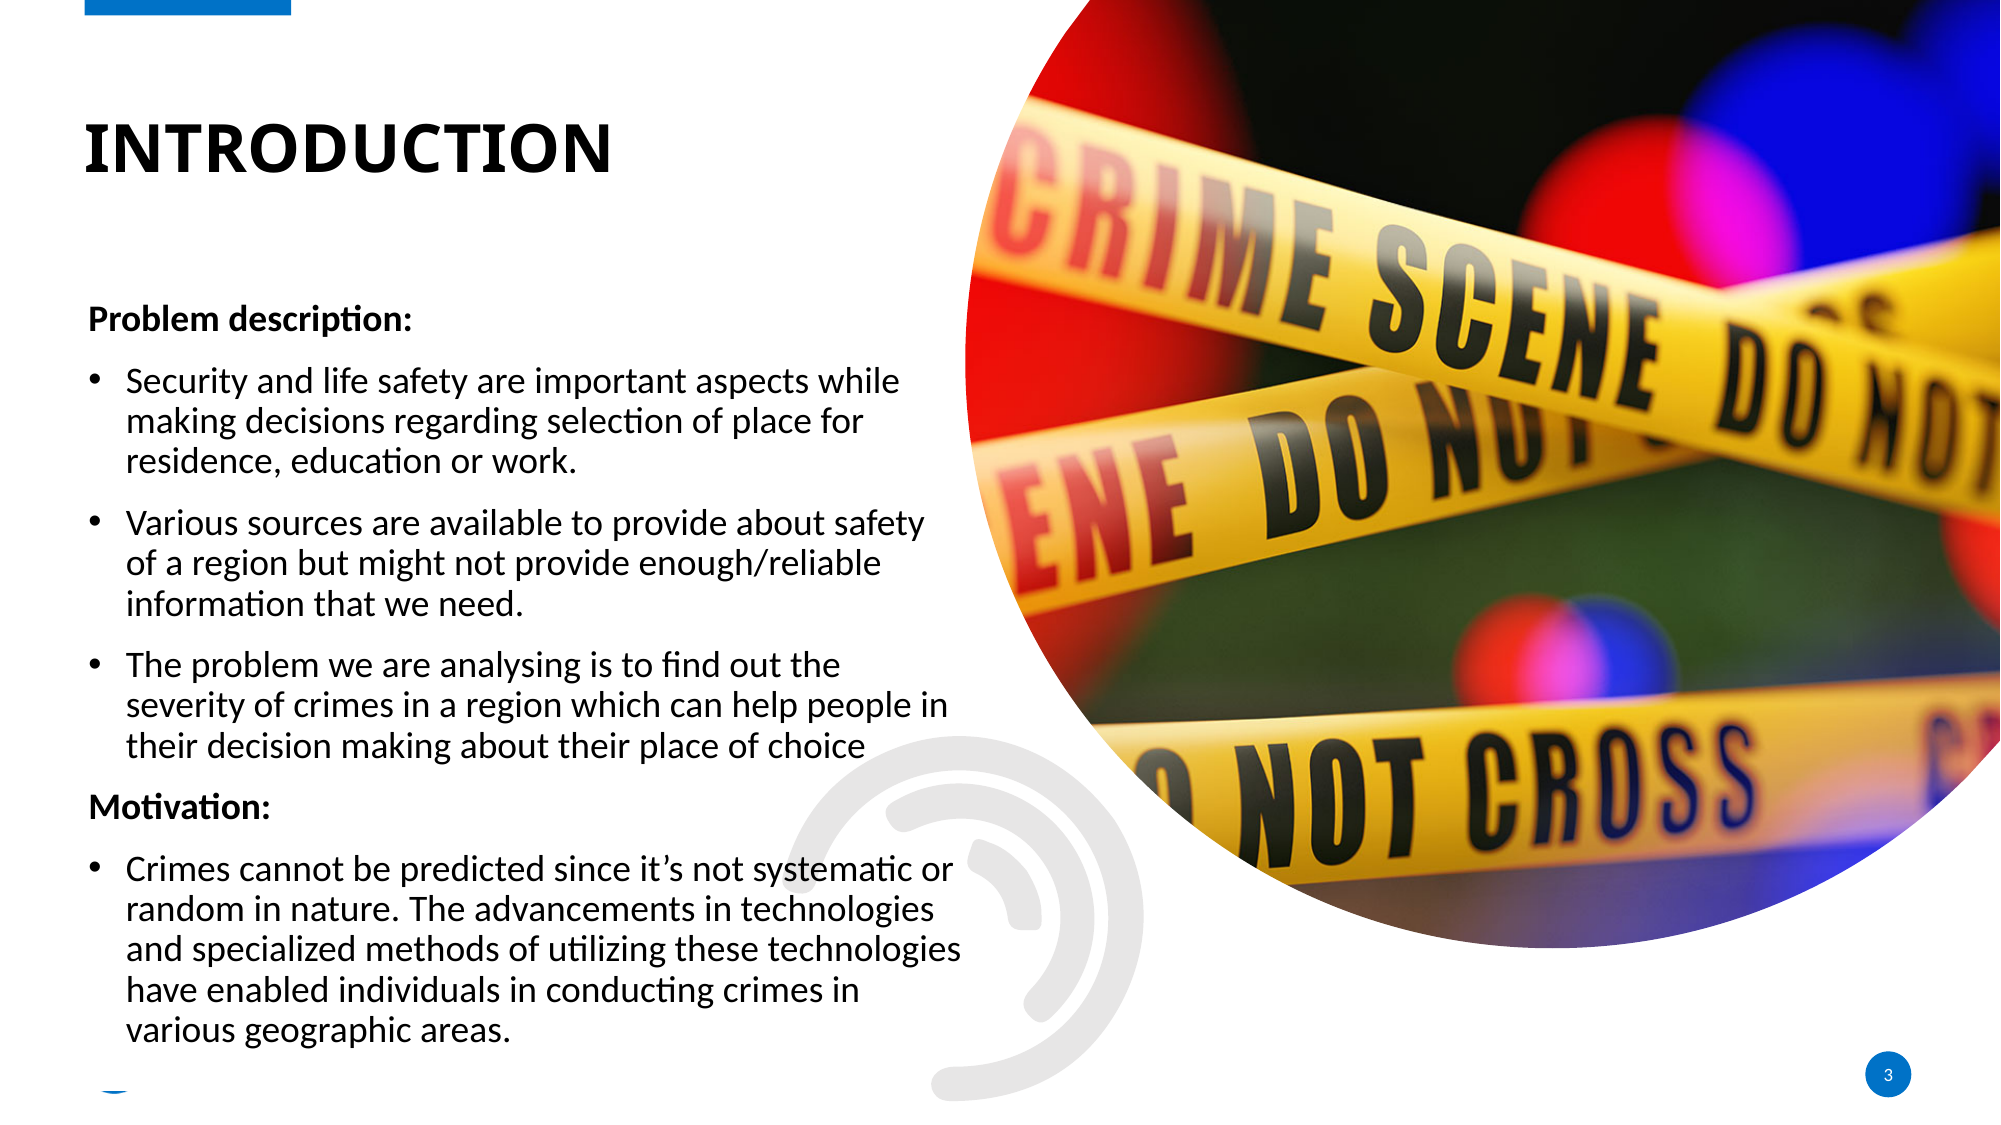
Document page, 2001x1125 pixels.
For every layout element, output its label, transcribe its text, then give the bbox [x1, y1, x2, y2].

picture [77, 1091, 254, 1095]
title Introduction [84, 81, 895, 300]
text_box [45, 990, 295, 1091]
list Problem description: Security and life safety are important aspects while making decisions regarding selection of place for residence, education or work. Various sources are available to provide about safety of a region but might not provide enough/reliable information that we need. The problem we are analysing is to find out the severity of crimes in a region which can help people in their decision making about their place of choice Motivation: Crimes cannot be predicted since it’s not systematic or random in nature. The advancements in technologies and specialized methods of utilizing these technologies have enabled individuals in conducting crimes in various geographic areas. [88, 299, 966, 1014]
slide_number 3 [1864, 1059, 1913, 1090]
picture [965, 0, 2000, 949]
